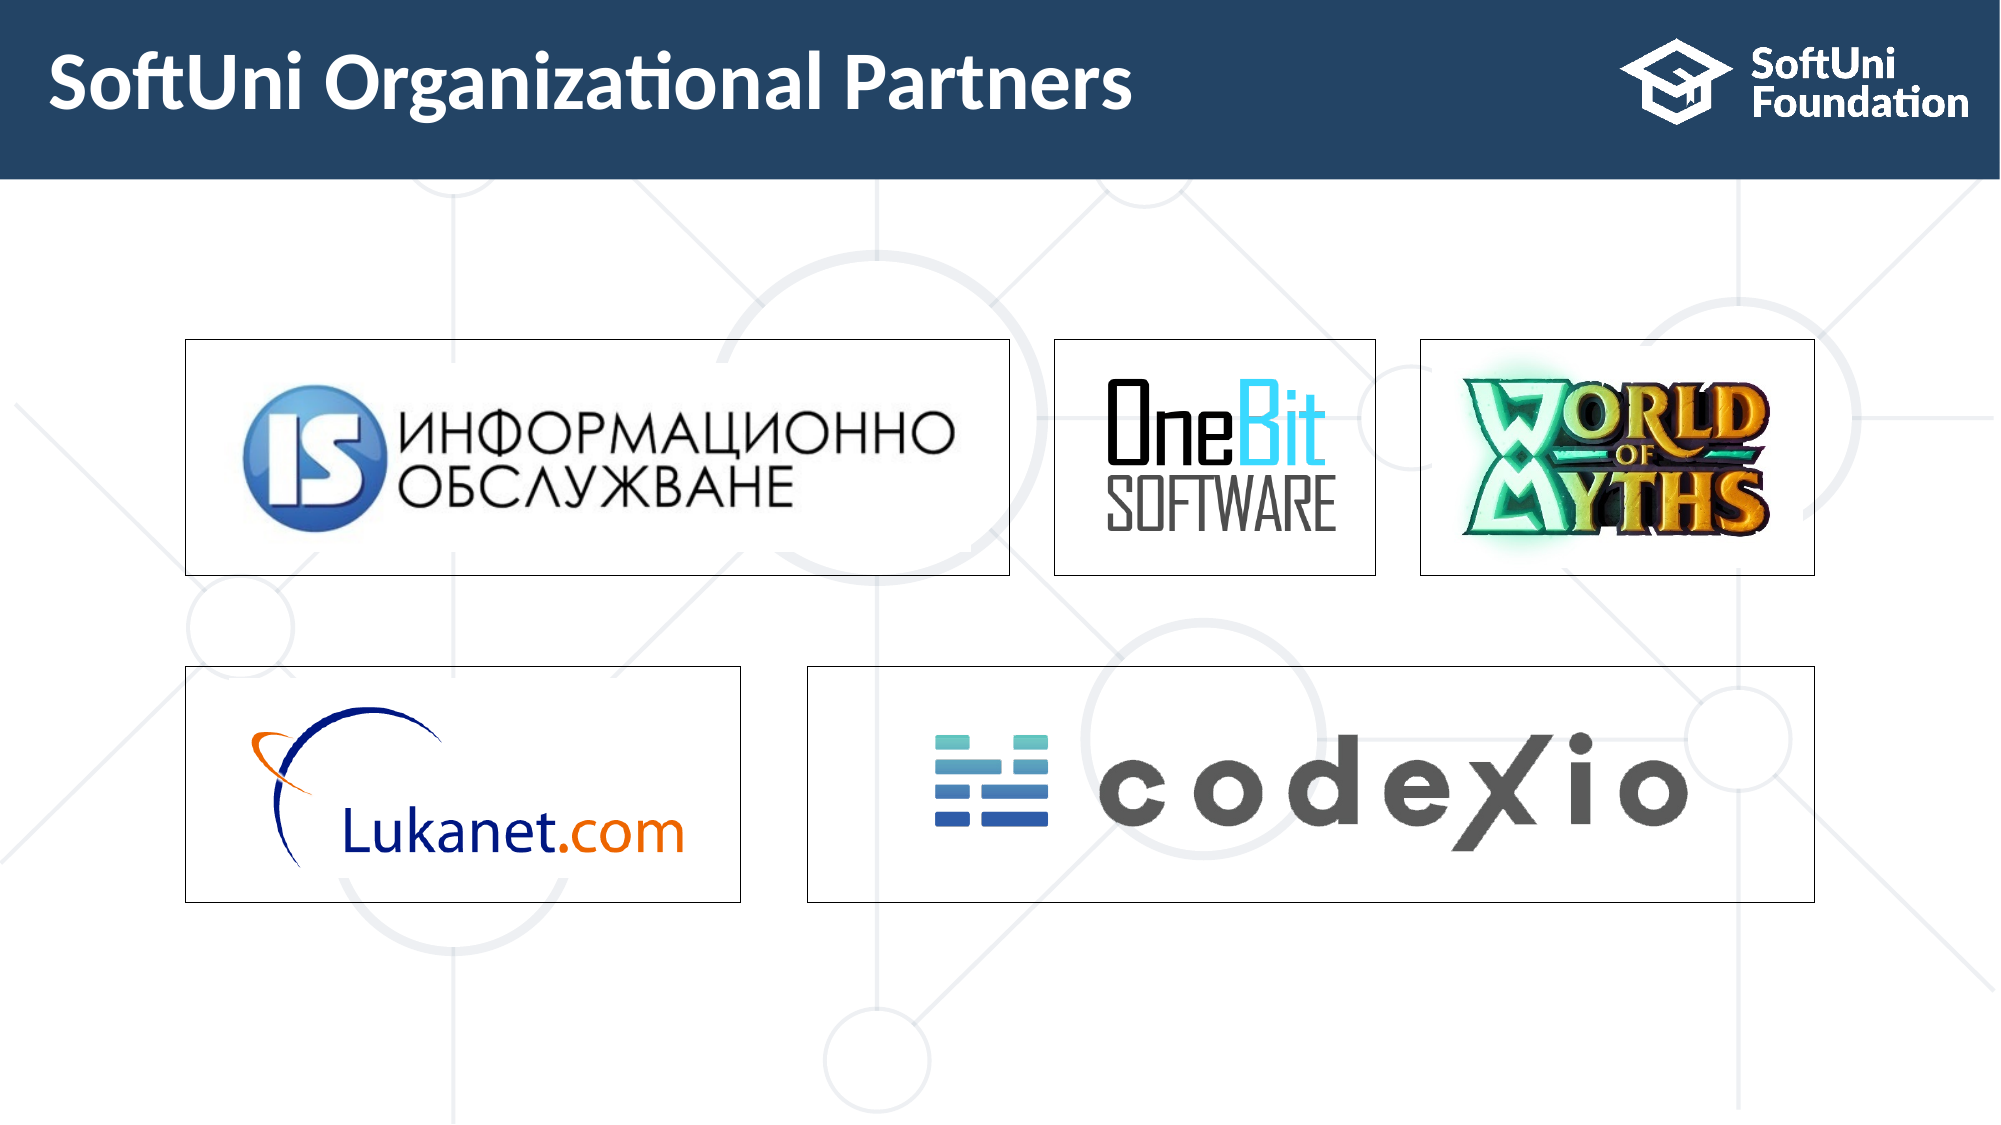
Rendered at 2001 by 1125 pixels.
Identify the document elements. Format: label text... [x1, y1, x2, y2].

picture [1053, 338, 1377, 576]
picture [185, 338, 1010, 576]
picture [806, 666, 1815, 903]
text_box SoftUni Organizational Partners [31, 16, 1591, 162]
picture [1420, 338, 1815, 576]
picture [185, 666, 741, 903]
picture [1619, 38, 1968, 125]
